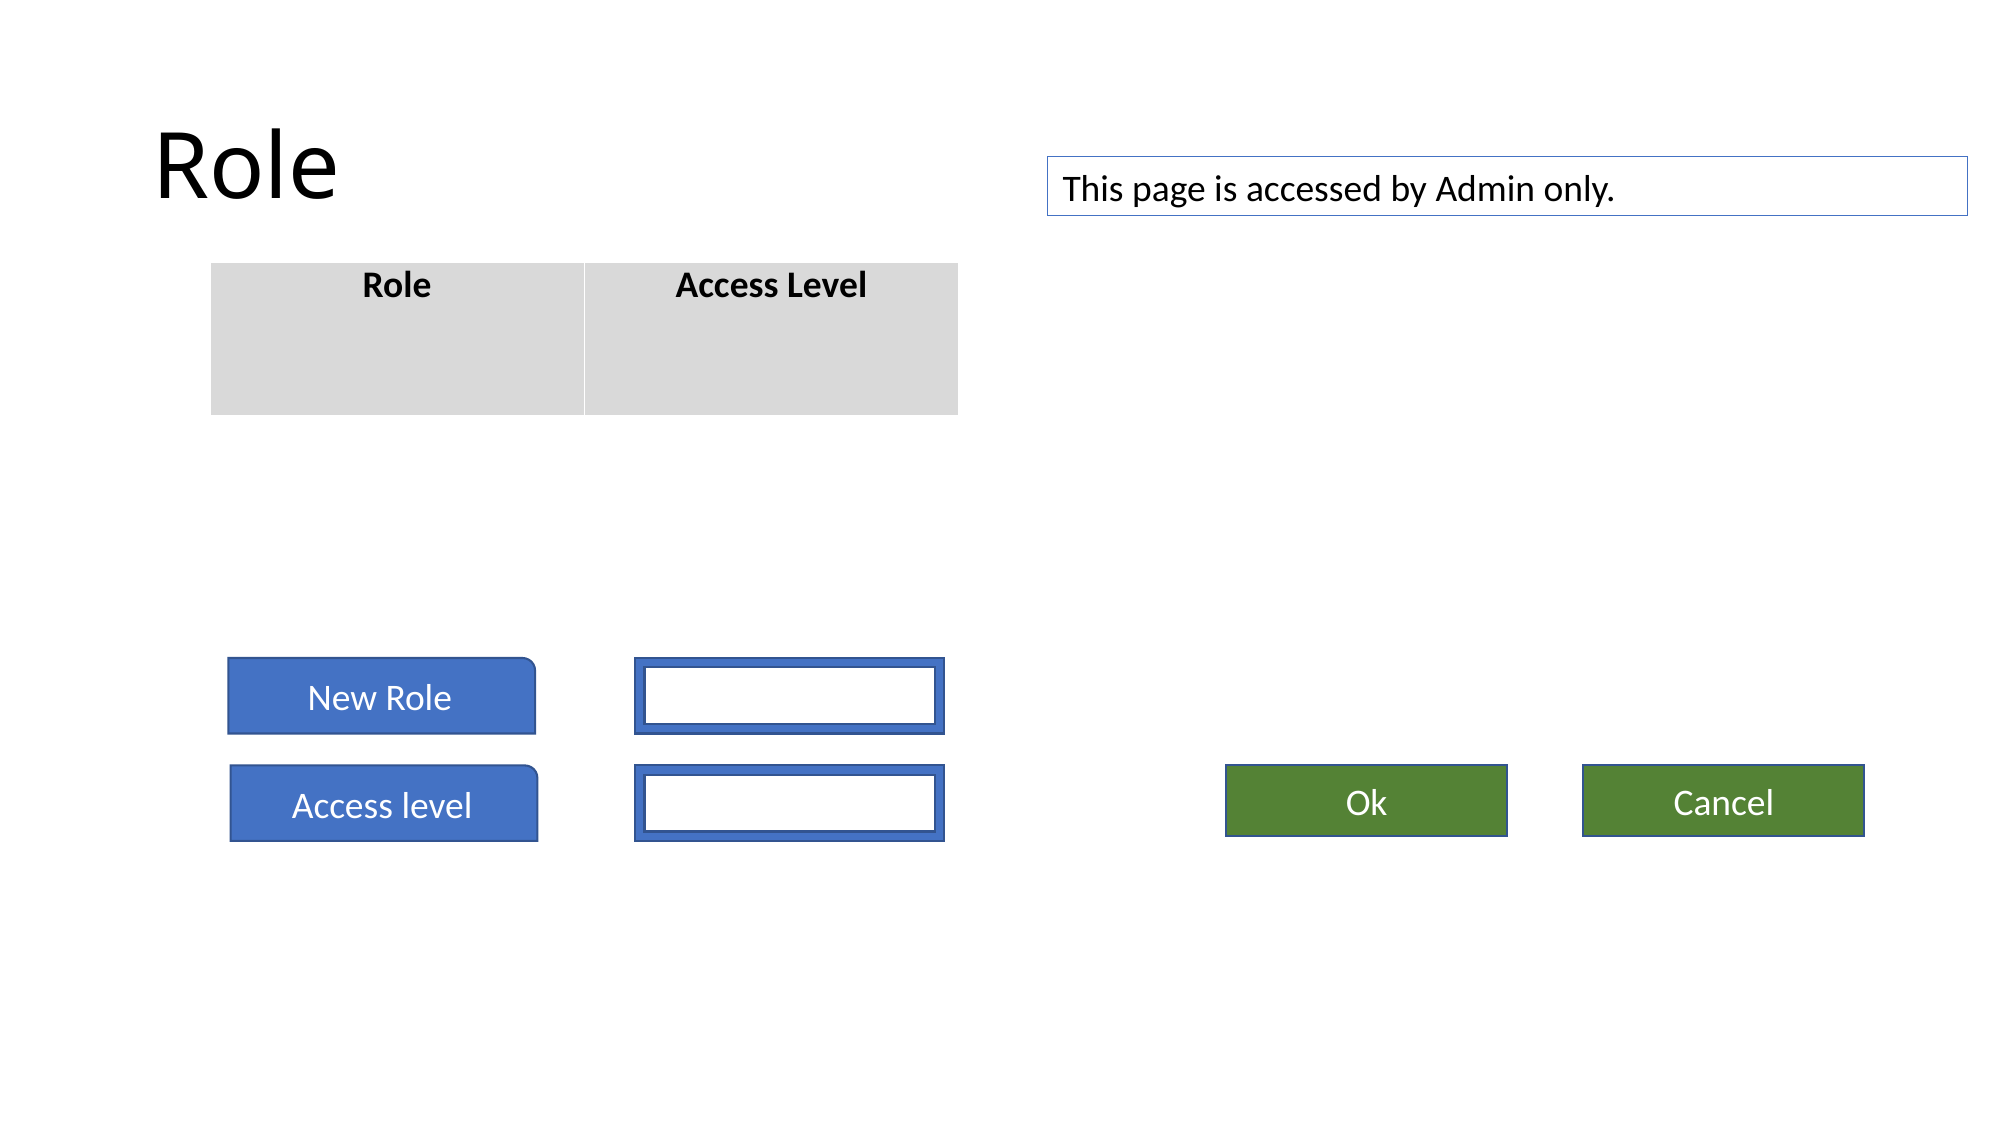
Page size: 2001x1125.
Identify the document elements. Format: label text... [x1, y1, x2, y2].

table_header Access Level [585, 263, 958, 415]
text_box Access level [229, 764, 539, 842]
text_box This page is accessed by Admin only. [1047, 156, 1968, 216]
text_box [634, 657, 945, 735]
text_box Cancel [1582, 764, 1865, 837]
title Role [137, 59, 1863, 278]
text_box New Role [227, 656, 537, 735]
text_box [634, 764, 945, 842]
table_header Role [211, 263, 584, 415]
text_box Ok [1225, 764, 1508, 837]
